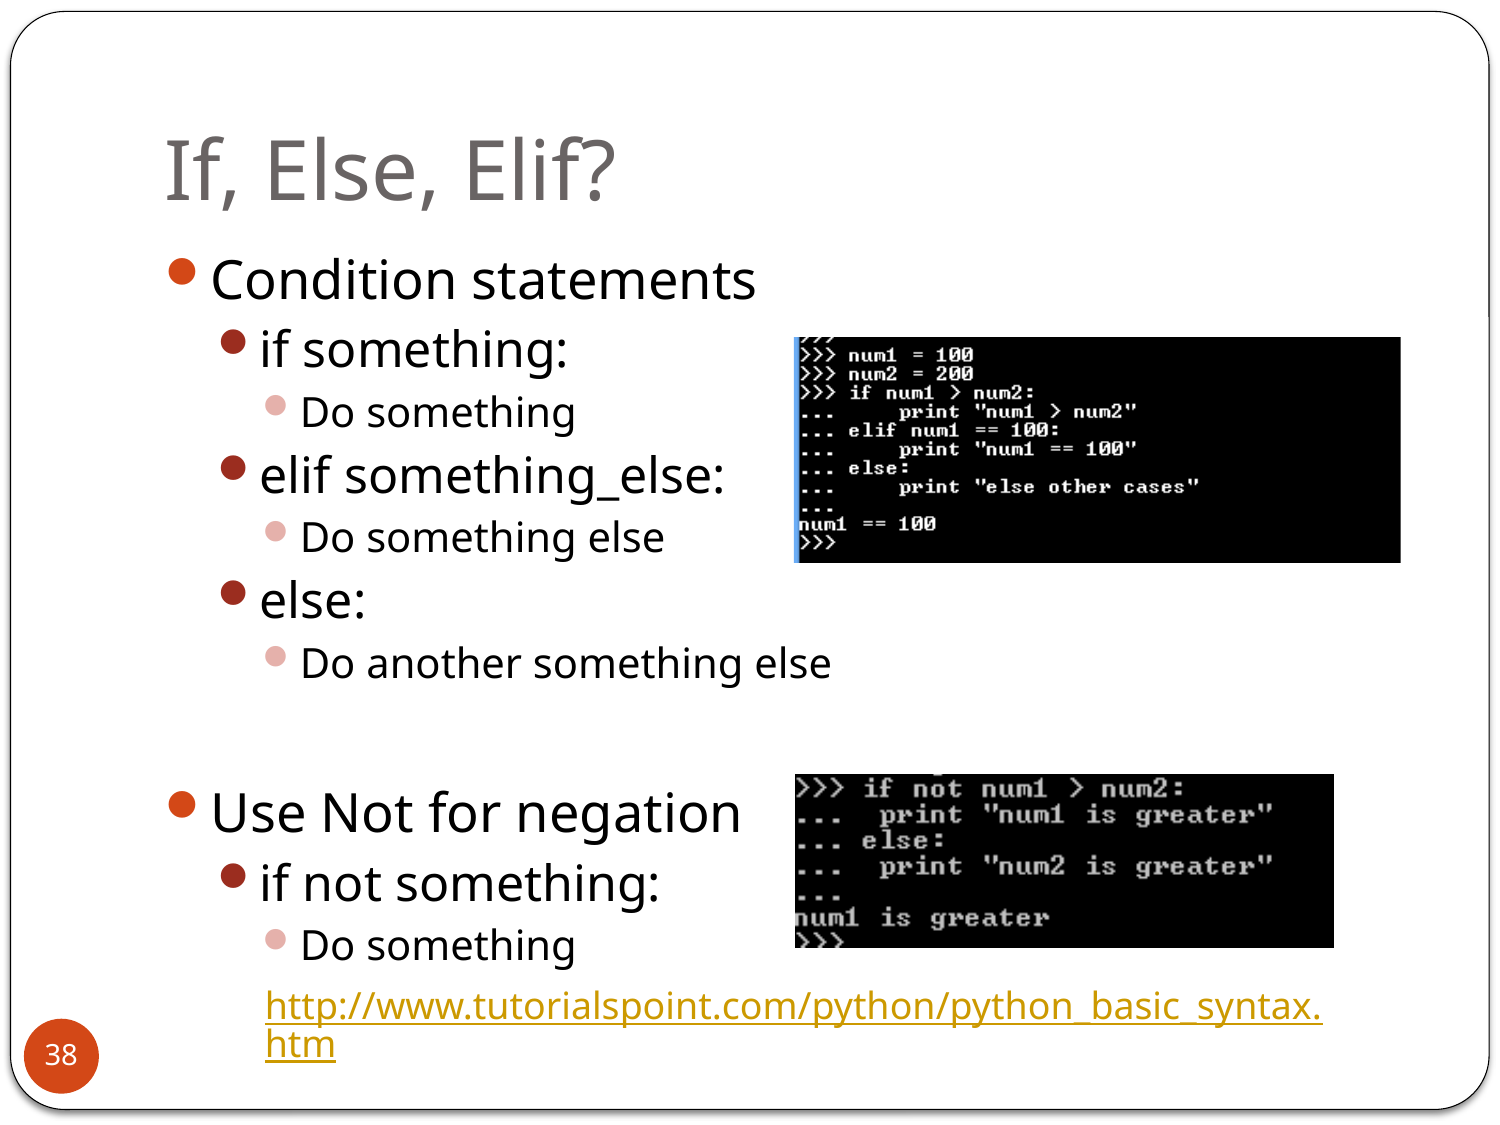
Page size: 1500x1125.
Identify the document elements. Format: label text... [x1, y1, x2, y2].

title If, Else, Elif? [150, 45, 1425, 233]
text_box http://www.tutorialspoint.com/python/python_basic_syntax.htm [249, 974, 1338, 1041]
slide_number 38 [23, 1018, 99, 1094]
picture [793, 337, 1401, 563]
picture [795, 774, 1334, 948]
list Condition statements if something: Do something elif something_else: Do something else else: Do another something else Use Not for negation if not something: Do something [150, 237, 1425, 988]
